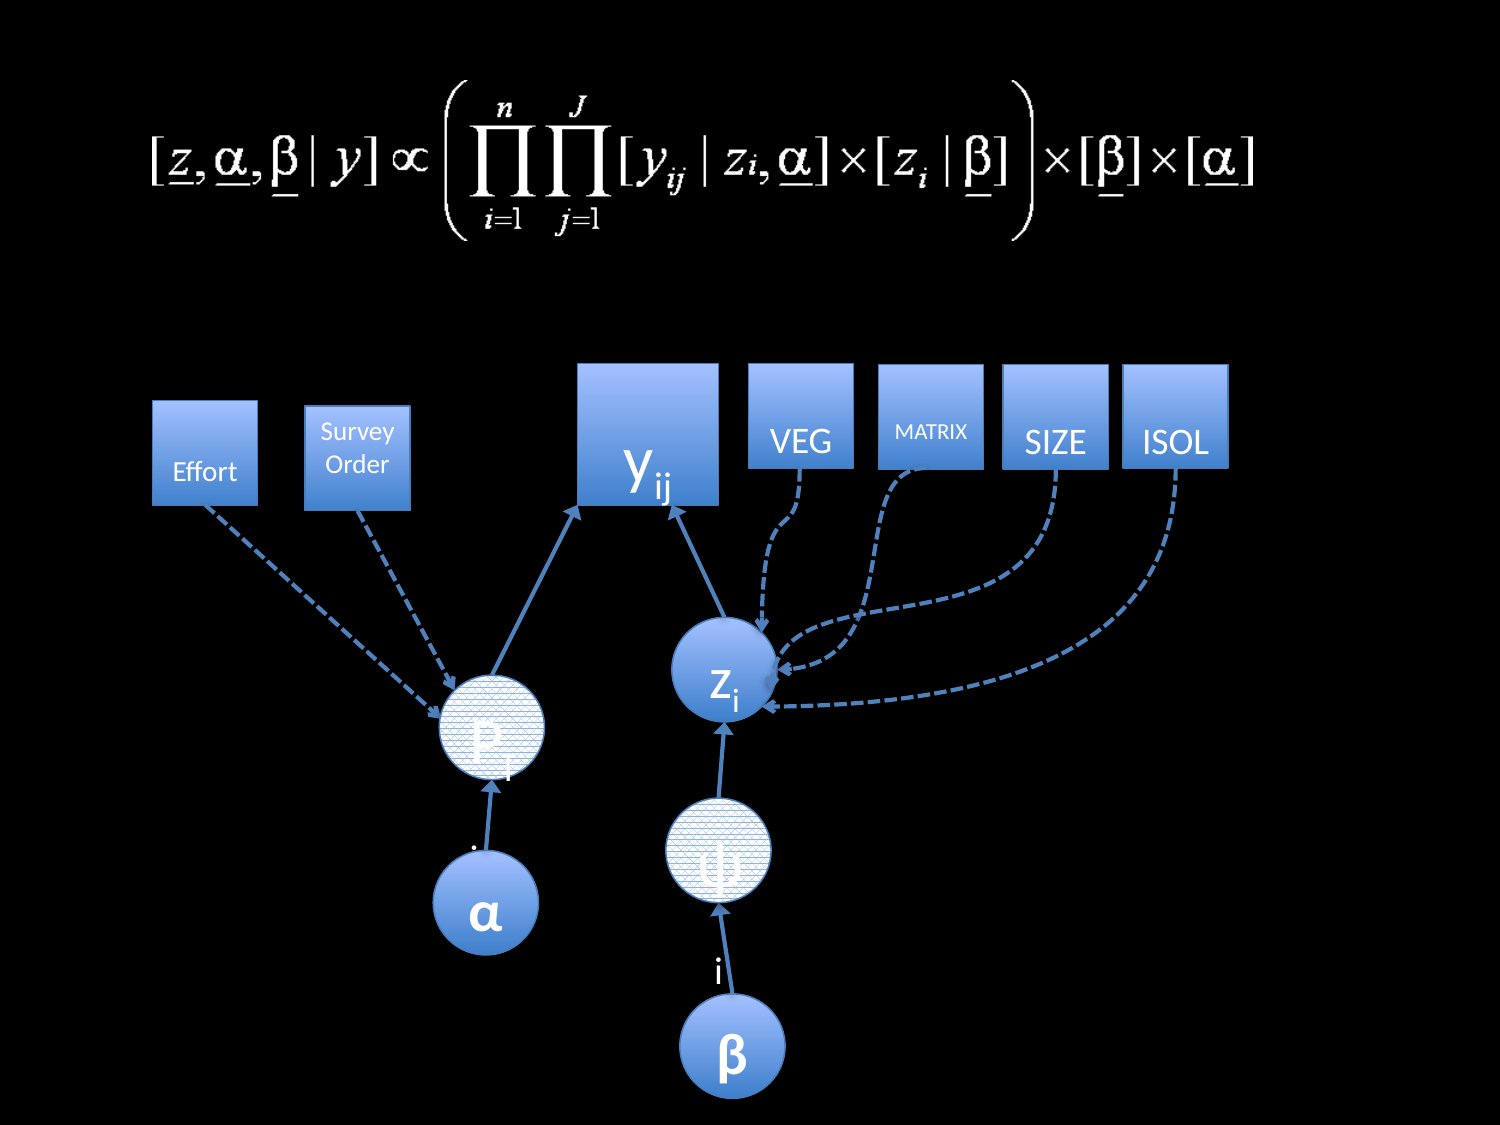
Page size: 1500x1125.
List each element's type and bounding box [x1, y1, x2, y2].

text_box [152, 80, 1253, 242]
text_box [152, 363, 1229, 1099]
